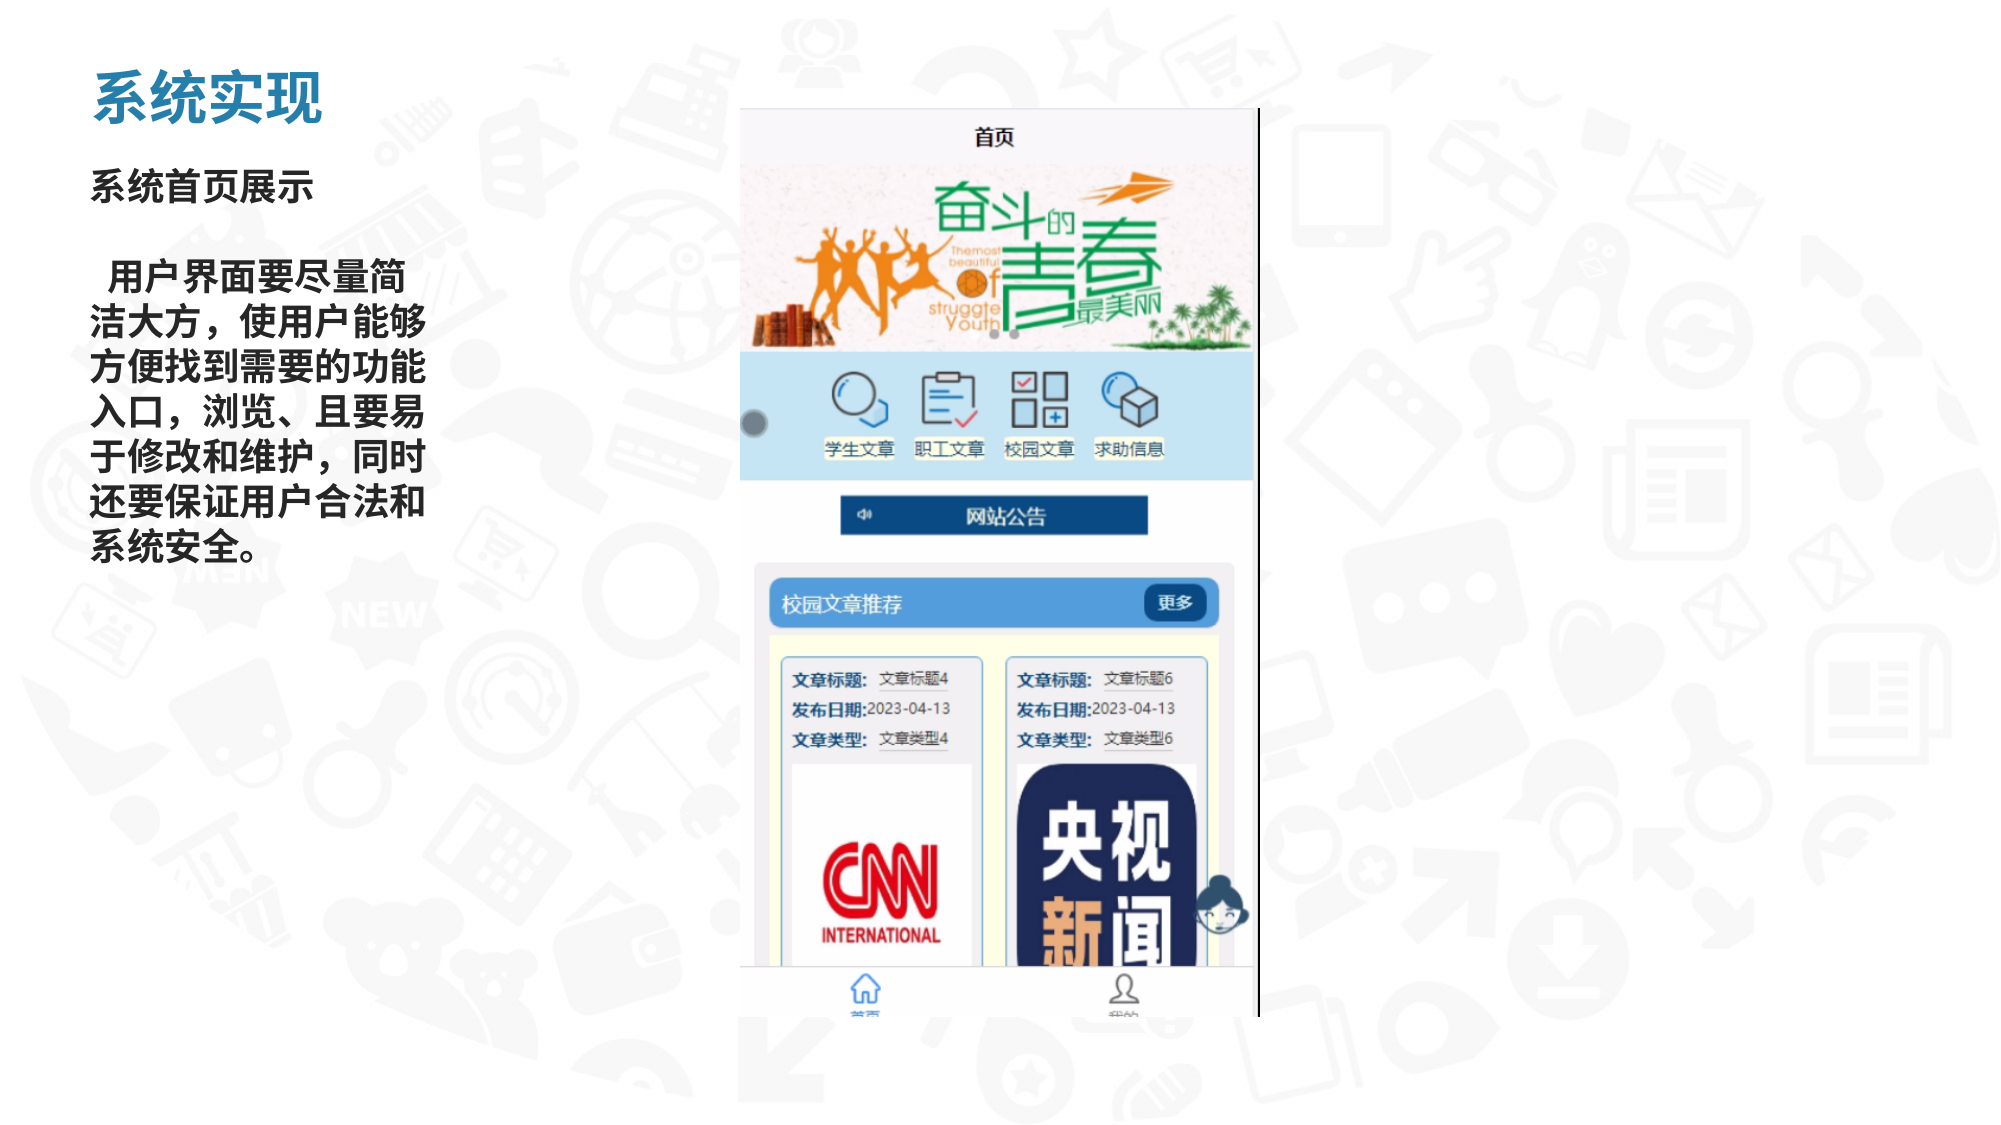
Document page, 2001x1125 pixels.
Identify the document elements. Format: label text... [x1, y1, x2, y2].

text_box 系统实现 [91, 60, 805, 131]
text_box 系统首页展示 用户界面要尽量简洁大方，使用户能够方便找到需要的功能入口，浏览、且要易于修改和维护，同时还要保证用户合法和系统安全。 [74, 155, 444, 576]
picture [0, 0, 2001, 1125]
